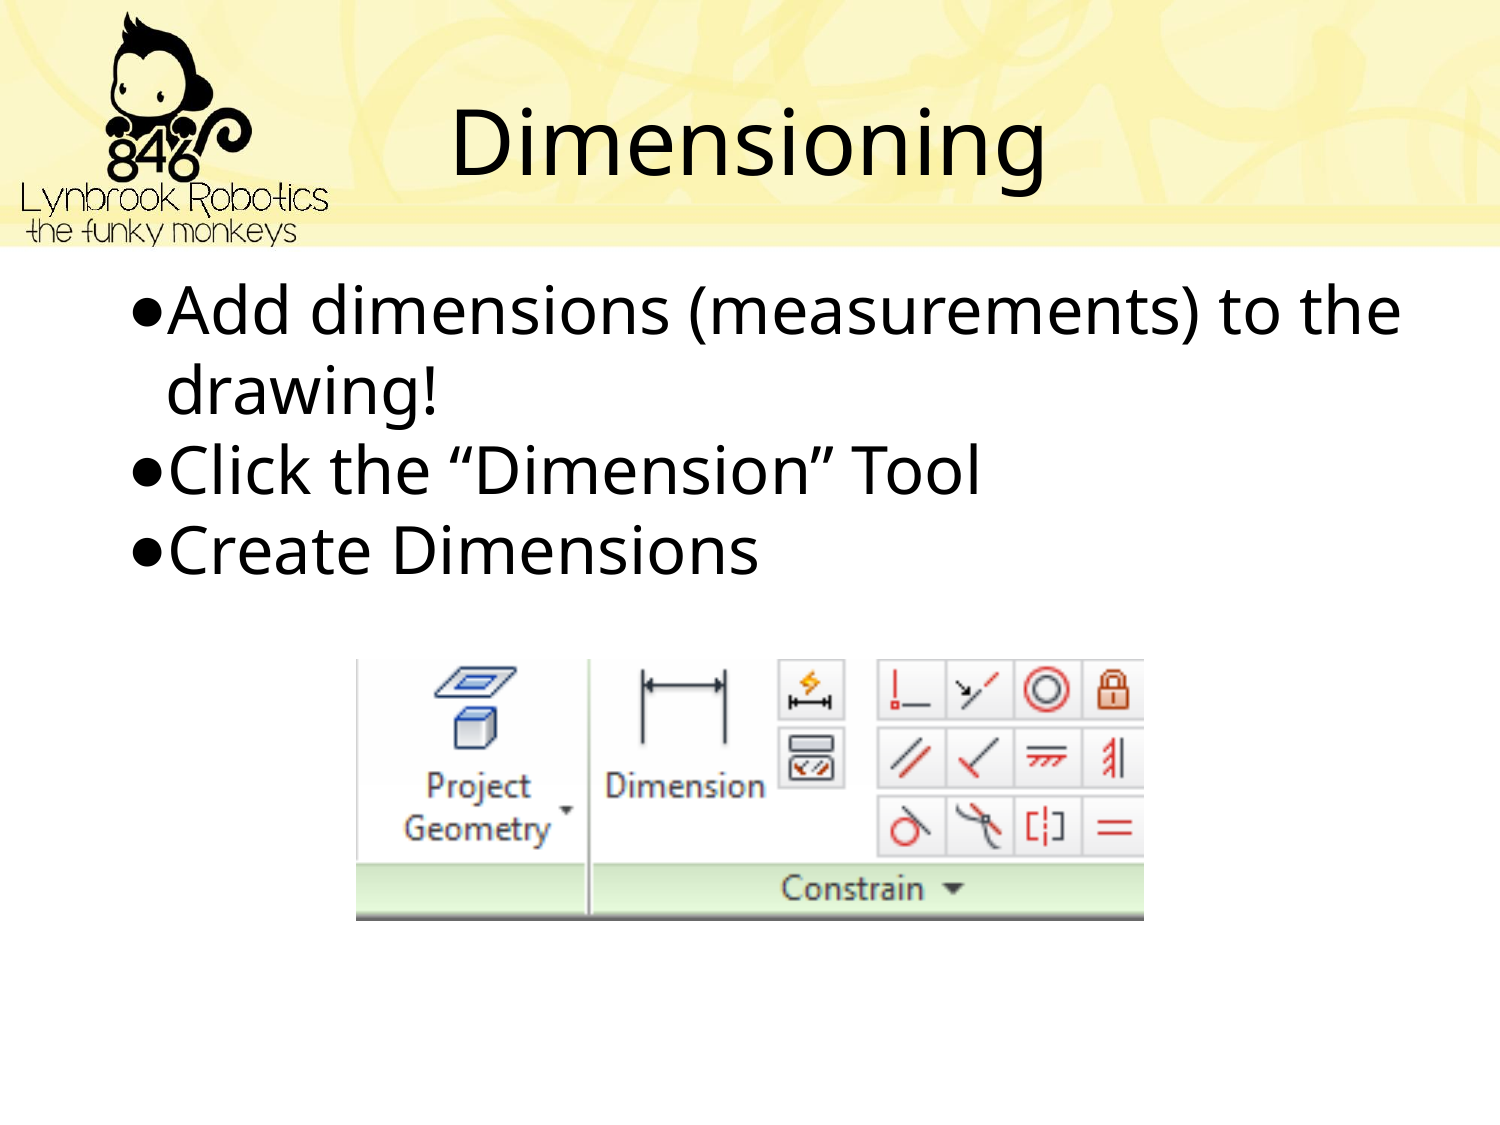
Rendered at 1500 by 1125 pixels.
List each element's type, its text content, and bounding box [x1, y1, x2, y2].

title Dimensioning [75, 45, 1425, 233]
picture [0, 0, 1500, 1125]
list Add dimensions (measurements) to the drawing! Click the “Dimension” Tool Create Dimensions [75, 252, 1425, 996]
